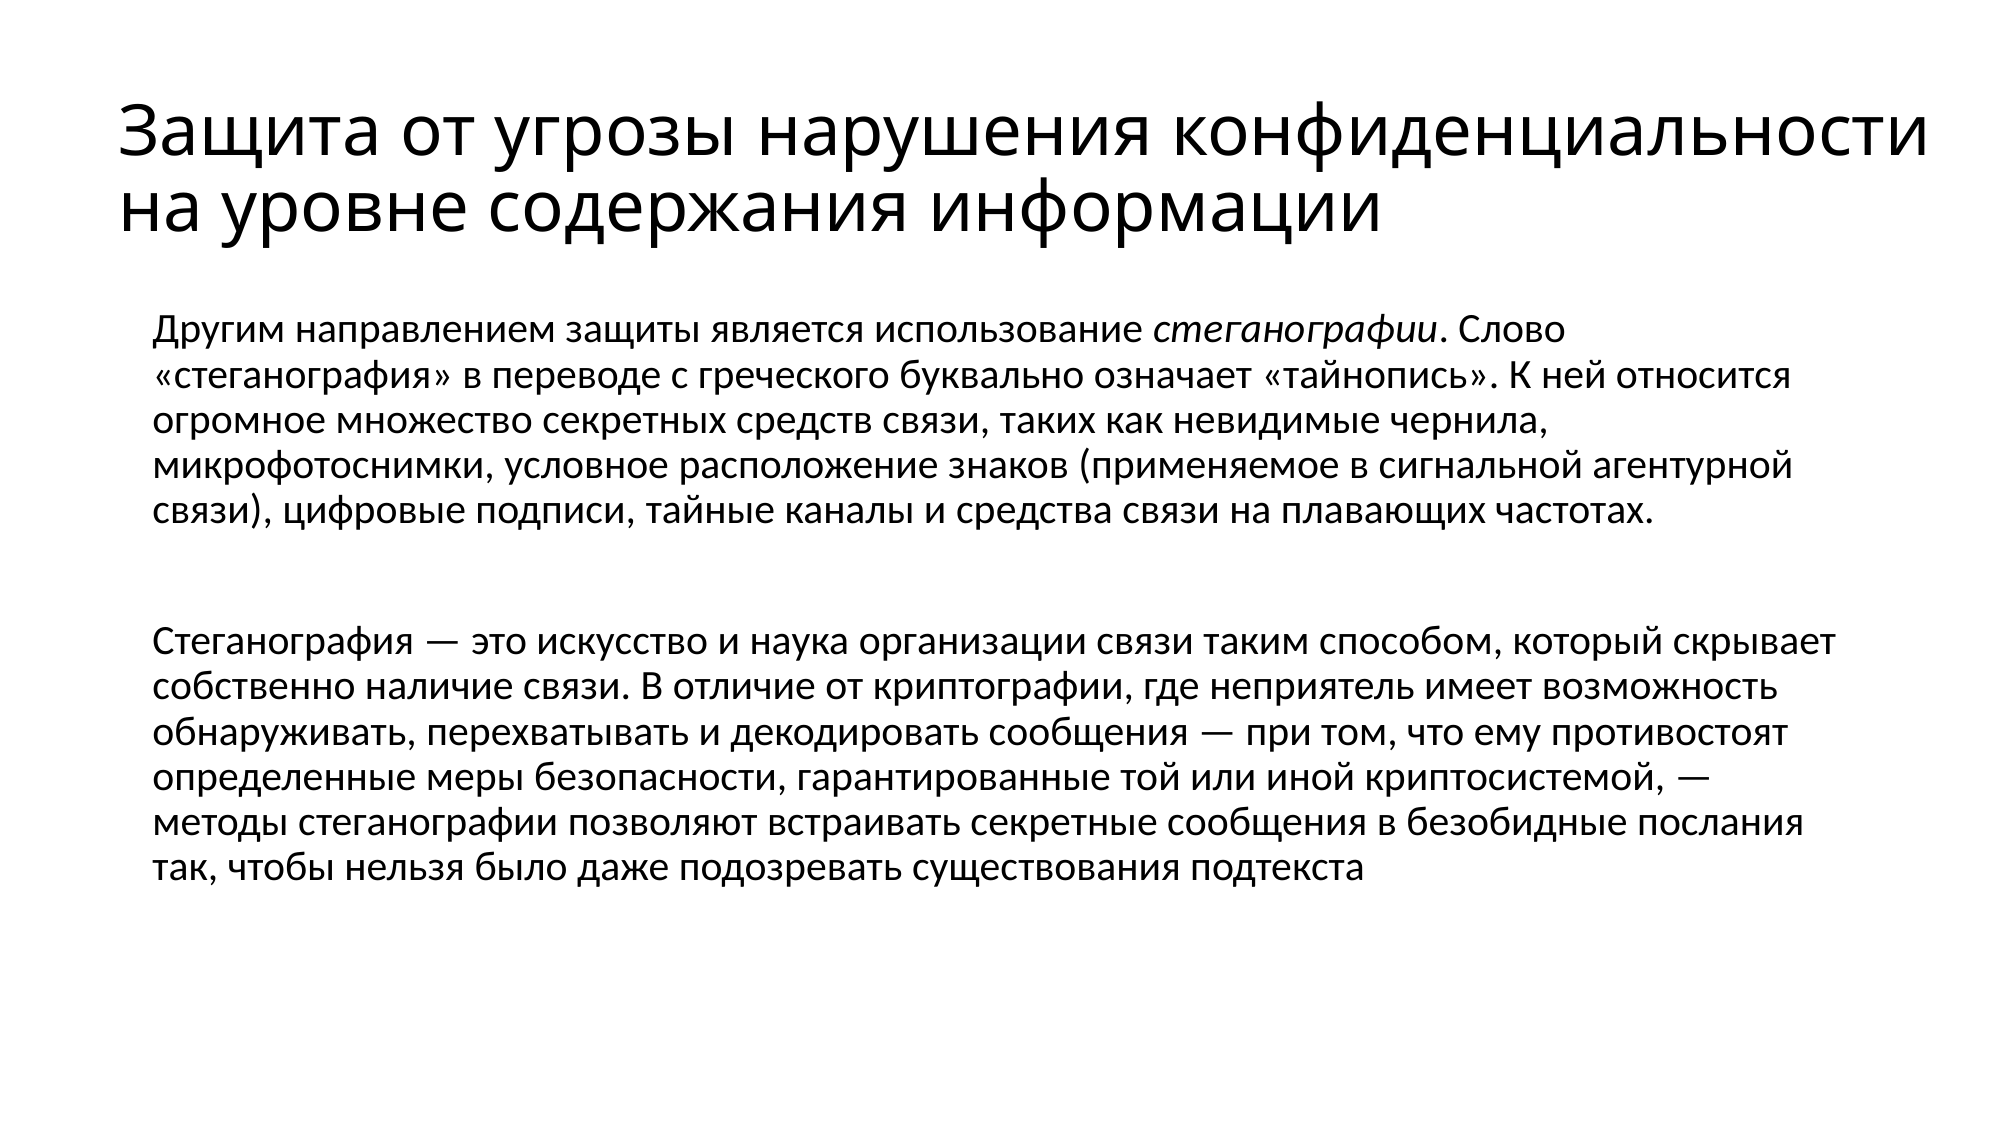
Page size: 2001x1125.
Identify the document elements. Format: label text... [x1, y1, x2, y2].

list Другим направлением защиты является использование стеганографии. Слово «стеганография» в переводе с греческого буквально означает «тайнопись». К ней относится огромное множество секретных средств связи, таких как невидимые чернила, микрофотоснимки, условное расположение знаков (применяемое в сигнальной агентурной связи), цифровые подписи, тайные каналы и средства связи на плавающих частотах. Стеганография — это искусство и наука организации связи таким способом, который скрывает собственно наличие связи. В отличие от криптографии, где неприятель имеет возможность обнаруживать, перехватывать и декодировать сообщения — при том, что ему противостоят определенные меры безопасности, гарантированные той или иной криптосистемой, — методы стеганографии позволяют встраивать секретные сообщения в безобидные послания так, чтобы нельзя было даже подозревать существования подтекста [137, 299, 1863, 1066]
title Защита от угрозы нарушения конфиденциальности на уровне содержания информации [103, 61, 2000, 279]
